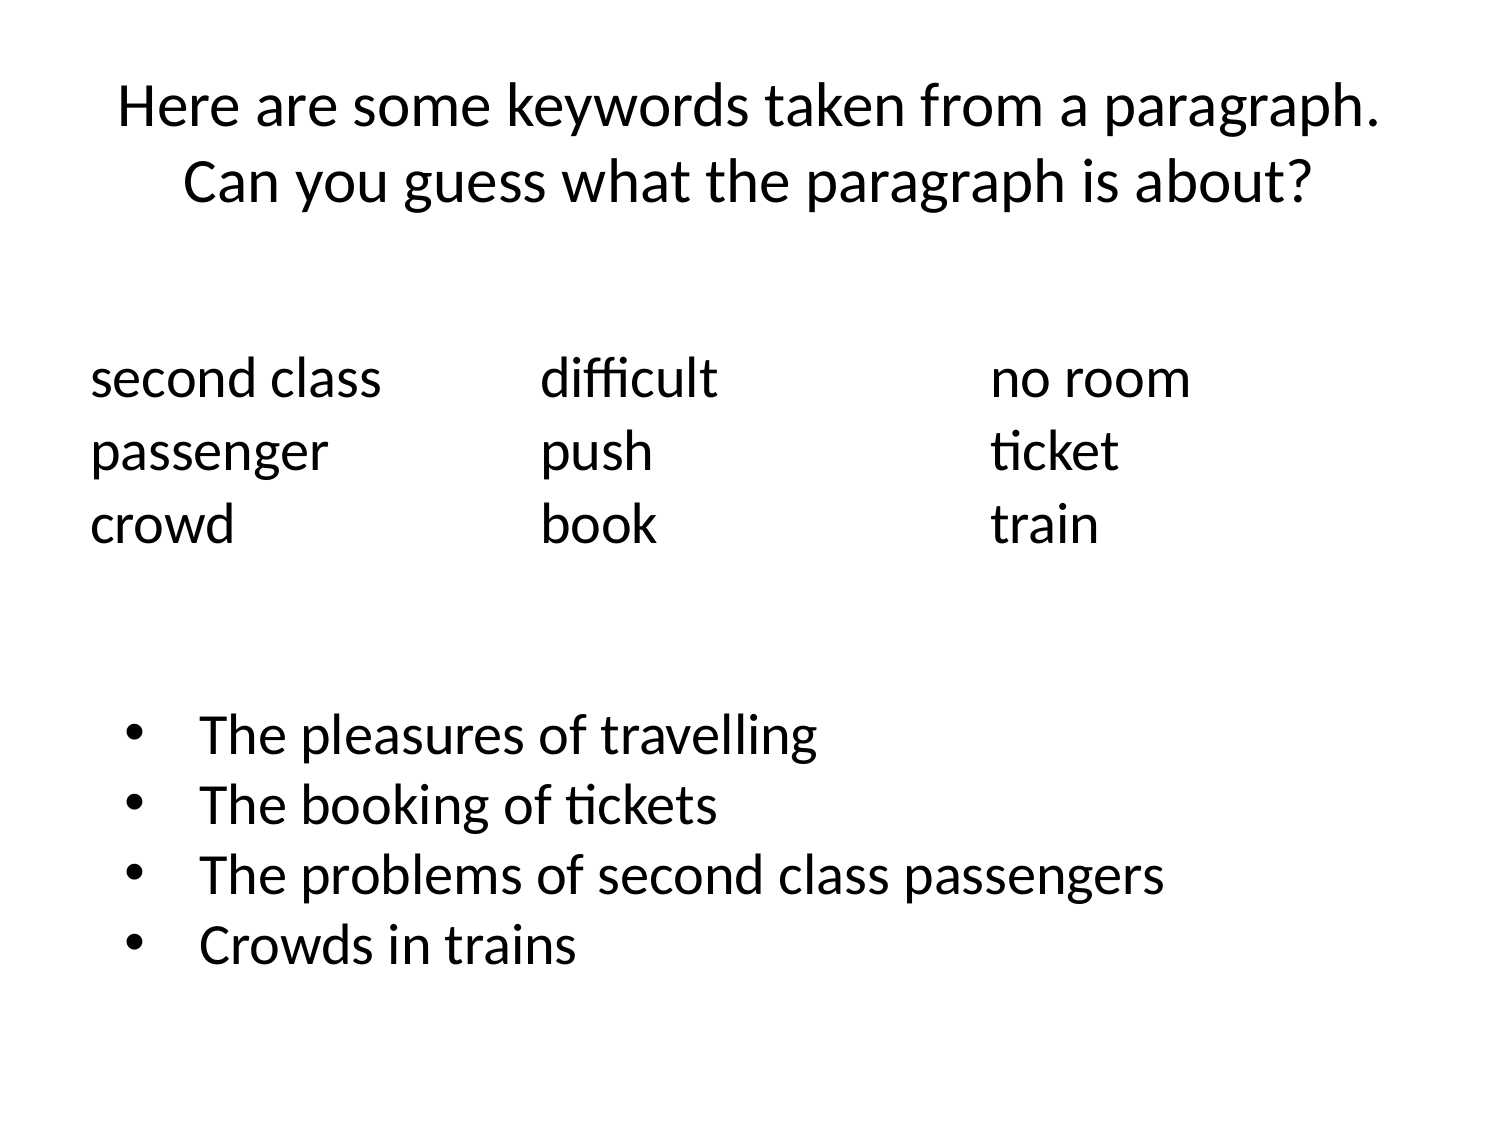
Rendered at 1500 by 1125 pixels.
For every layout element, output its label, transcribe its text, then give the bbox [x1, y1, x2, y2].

table_cell train [975, 493, 1425, 566]
table_cell passenger [75, 419, 525, 493]
table_cell ticket [975, 419, 1425, 493]
table_cell push [525, 419, 975, 493]
table_header no room [975, 346, 1425, 419]
text_box The pleasures of travelling The booking of tickets The problems of second class passengers Crowds in trains [109, 688, 1393, 984]
title Here are some keywords taken from a paragraph. Can you guess what the paragraph is about? [75, 45, 1425, 233]
table_cell book [525, 493, 975, 566]
table_cell crowd [75, 493, 525, 566]
table_header second class [75, 346, 525, 419]
table_header difficult [525, 346, 975, 419]
